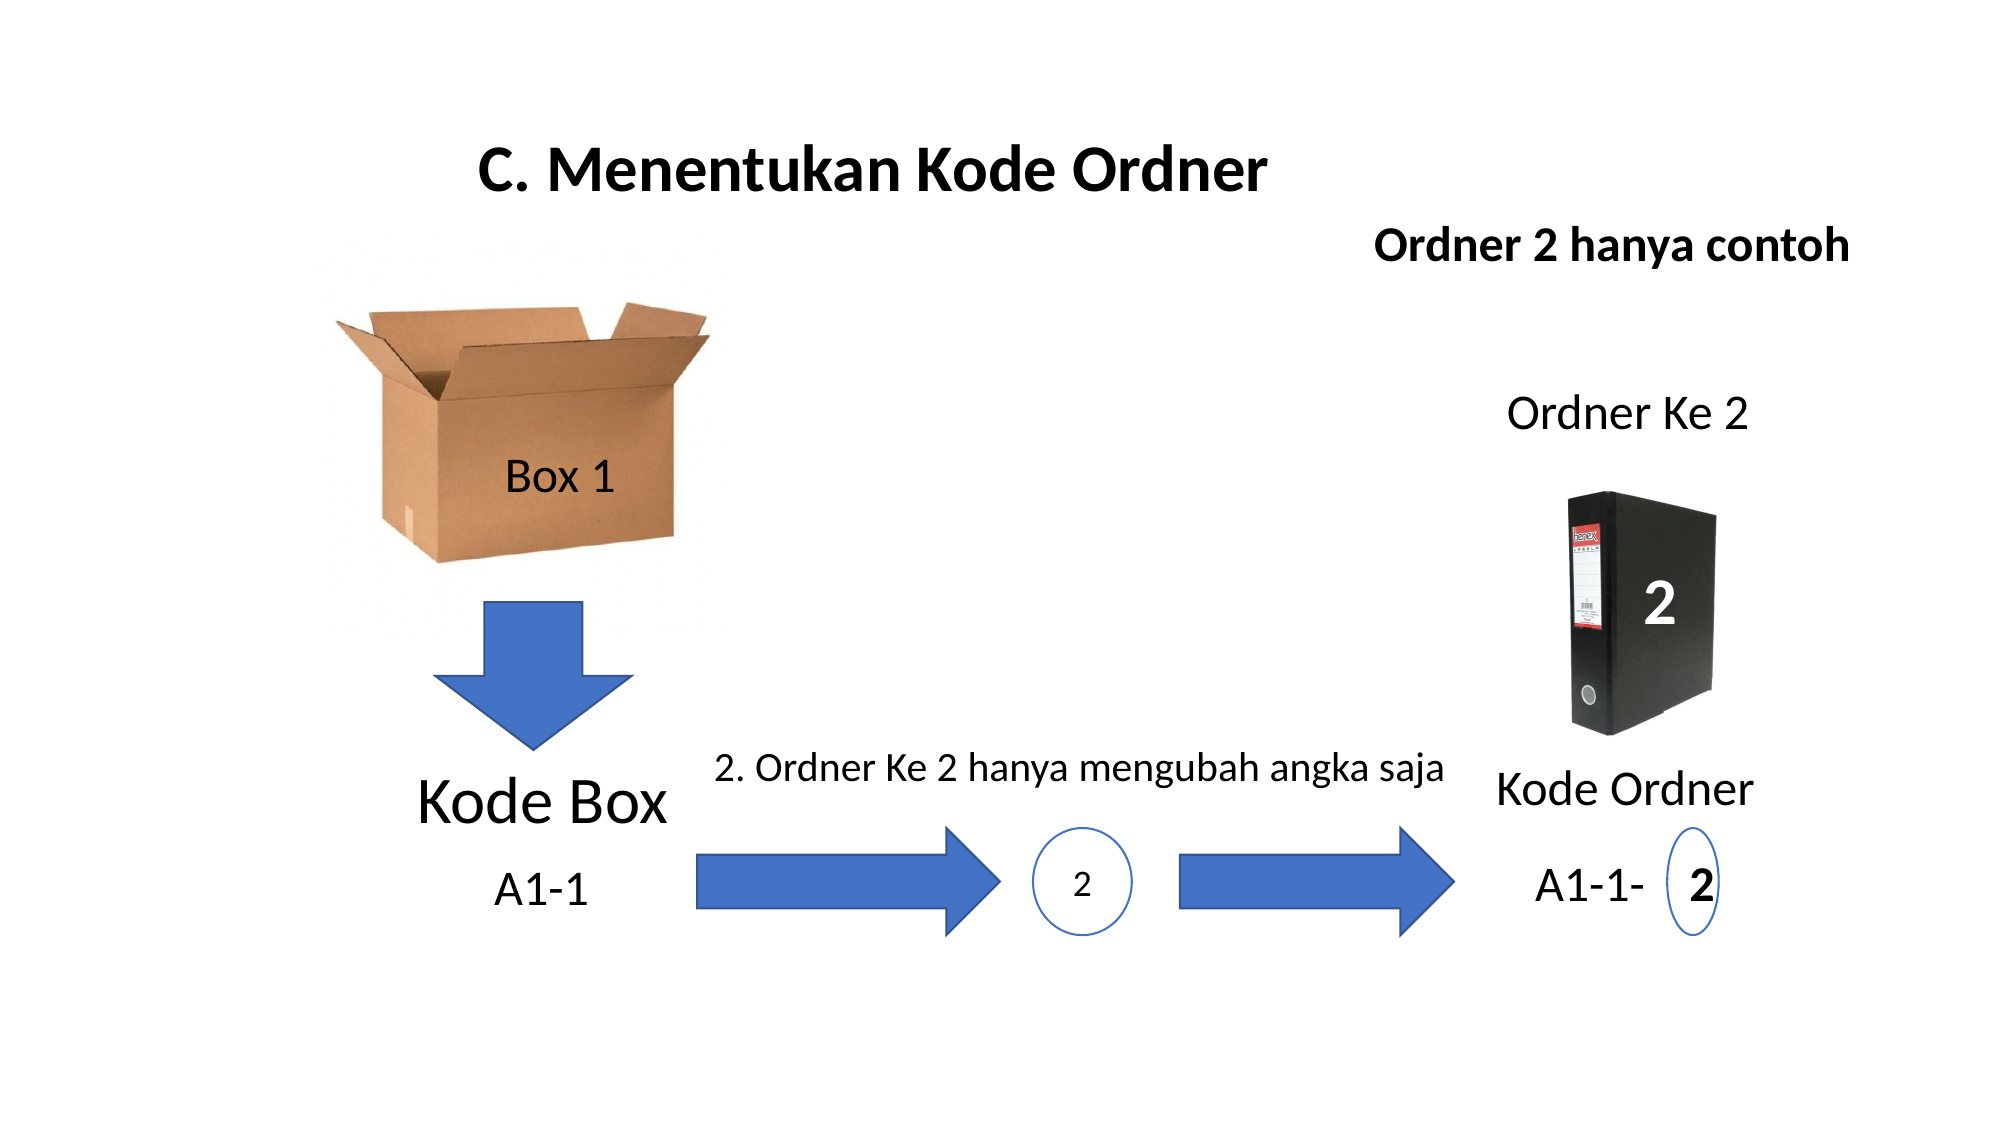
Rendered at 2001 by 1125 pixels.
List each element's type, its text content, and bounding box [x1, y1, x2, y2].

text_box A1-1- [1520, 843, 1661, 919]
text_box Kode Ordner [1481, 776, 1770, 823]
picture [1450, 425, 1801, 776]
text_box Kode Box [402, 749, 684, 845]
text_box [696, 825, 1002, 938]
text_box Ordner 2 hanya contoh [1359, 204, 1969, 280]
picture [318, 231, 728, 640]
text_box 2 [1031, 826, 1133, 937]
text_box Ordner Ke 2 [1492, 372, 1765, 425]
text_box [432, 640, 635, 752]
text_box C. Menentukan Kode Ordner [463, 117, 1360, 212]
text_box 2 [1666, 826, 1720, 937]
text_box A1-1 [479, 848, 604, 923]
text_box [1178, 825, 1456, 938]
text_box 2. Ordner Ke 2 hanya mengubah angka saja [699, 731, 1461, 797]
